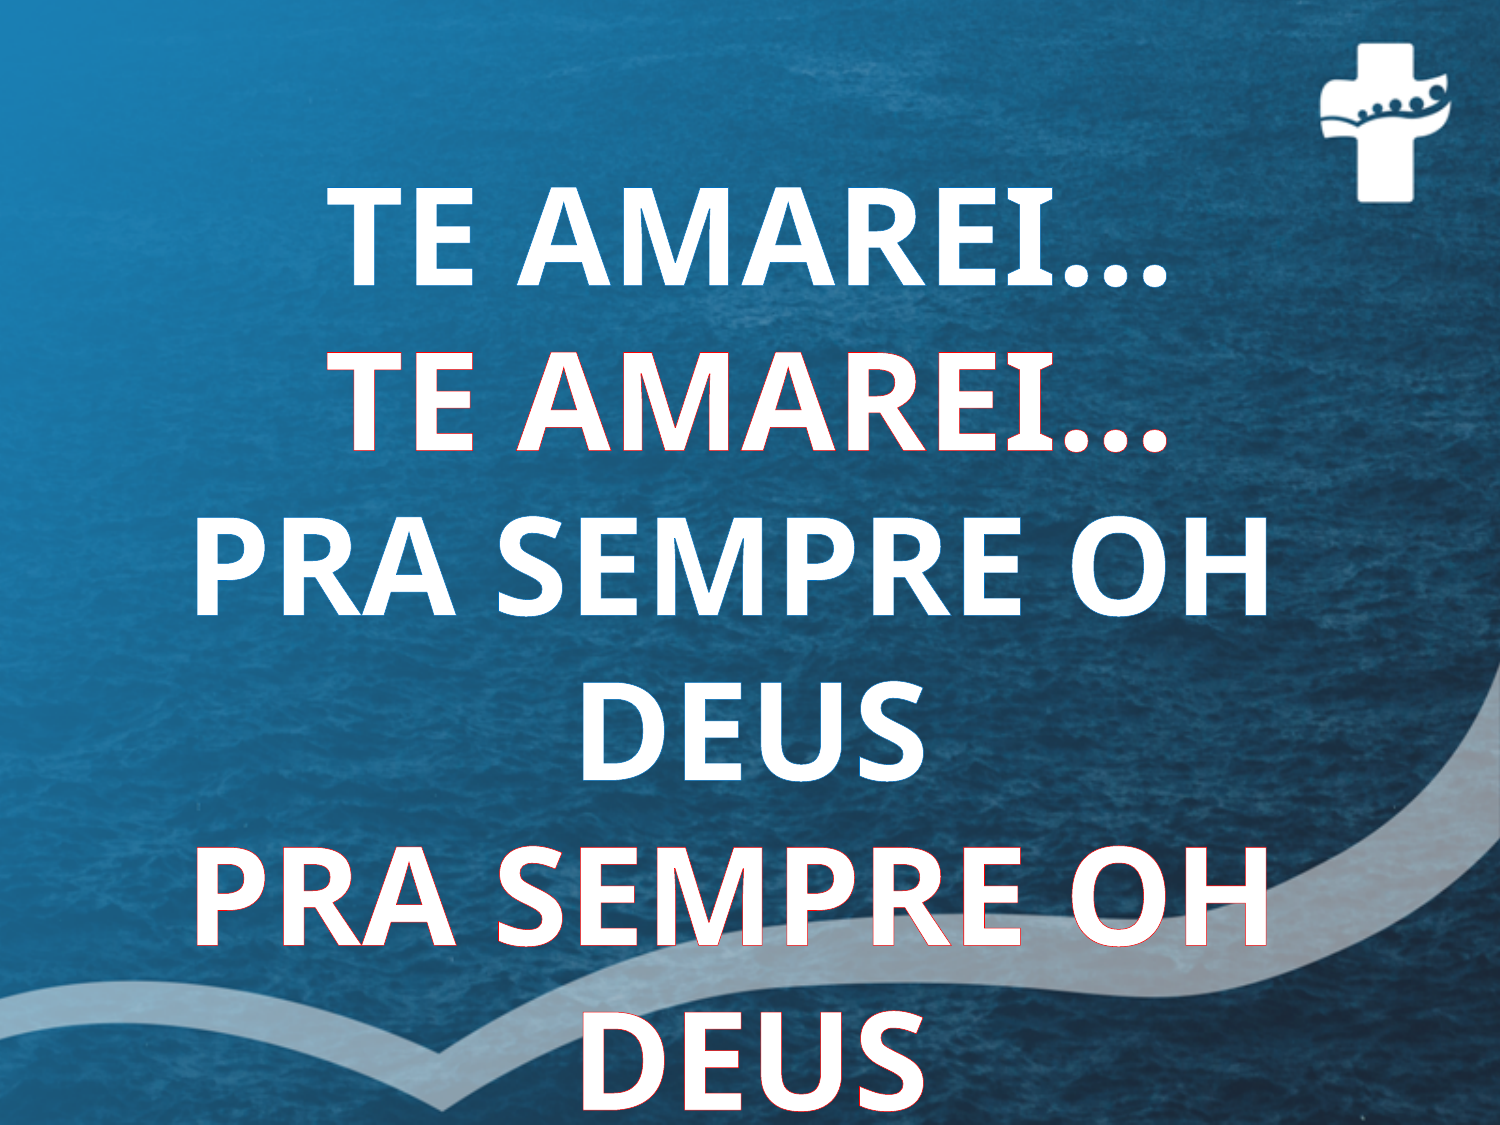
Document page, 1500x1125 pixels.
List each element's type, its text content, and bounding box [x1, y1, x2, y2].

picture [0, 0, 1500, 140]
text_box TE AMAREI... TE AMAREI... PRA SEMPRE OH DEUS PRA SEMPRE OH DEUS [0, 140, 1500, 1125]
